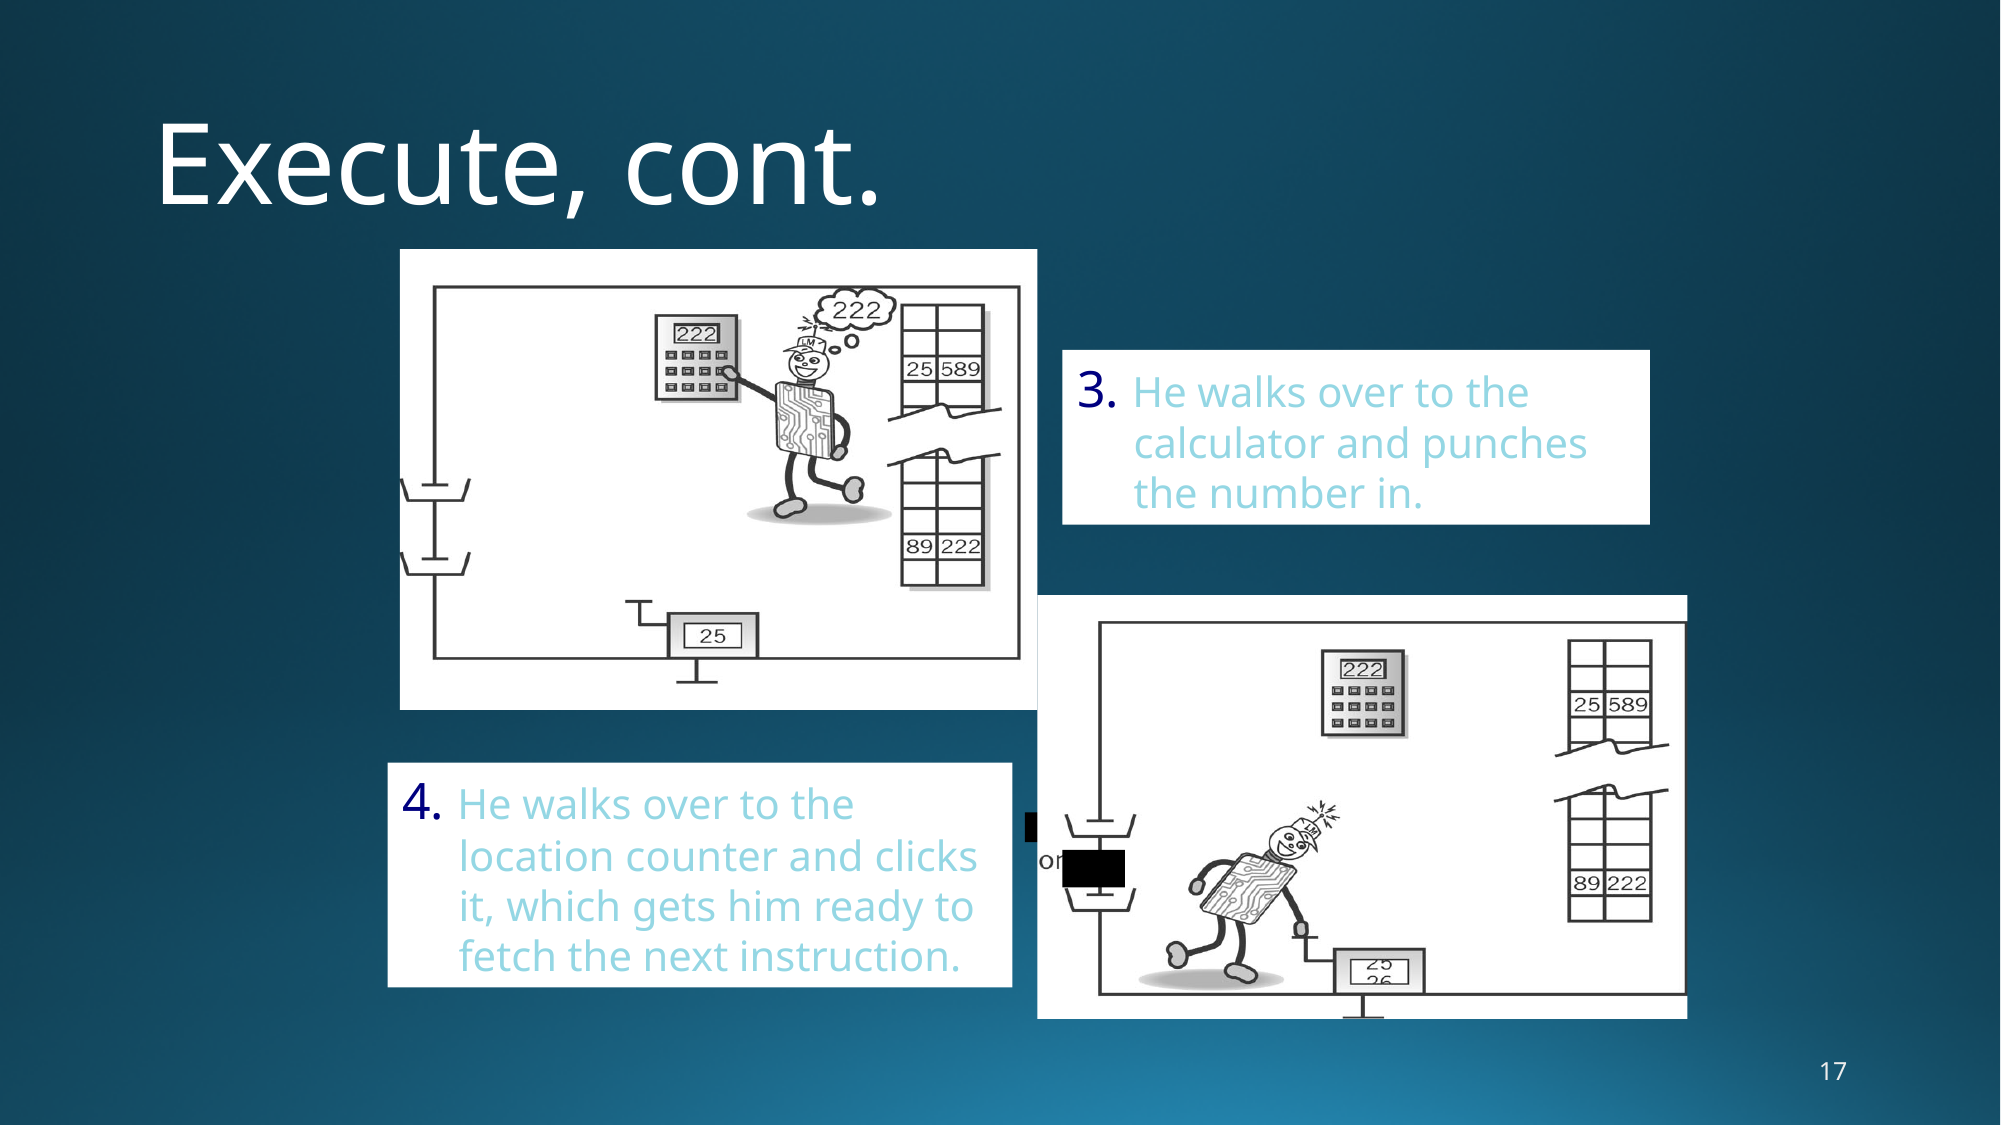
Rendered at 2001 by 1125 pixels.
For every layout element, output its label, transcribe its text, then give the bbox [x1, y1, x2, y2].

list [1037, 595, 1688, 1019]
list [399, 249, 1038, 709]
slide_number 17 [1412, 1042, 1863, 1103]
title Execute, cont. [137, 59, 1863, 278]
text_box 3. He walks over to the calculator and punches the number in. [1062, 349, 1650, 525]
text_box [1024, 812, 1037, 843]
text_box 4. He walks over to the location counter and clicks it, which gets him ready to fetch the next instruction. [387, 762, 1013, 988]
picture [0, 0, 2001, 1125]
